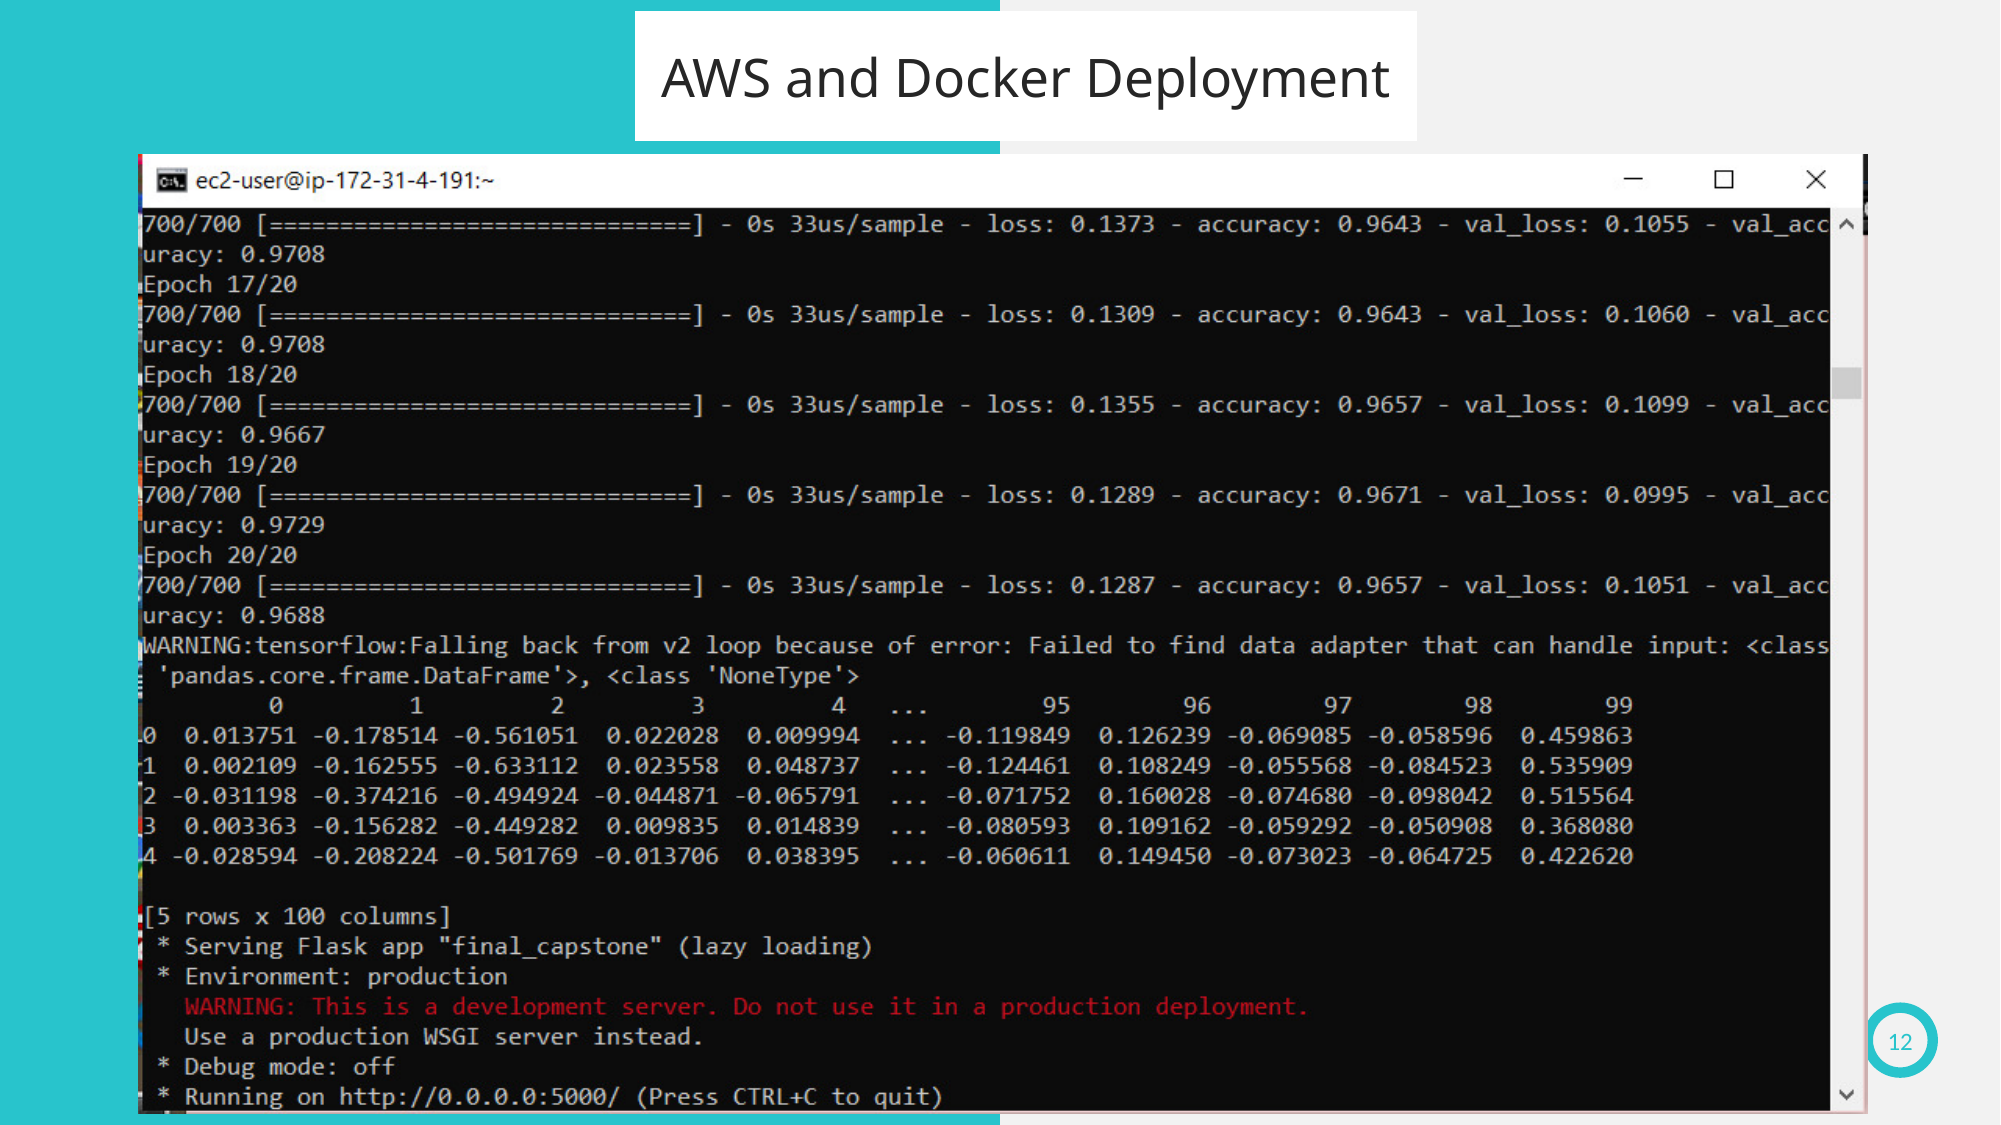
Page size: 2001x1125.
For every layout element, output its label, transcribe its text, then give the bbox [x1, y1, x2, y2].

slide_number 12 [1868, 1002, 1938, 1078]
title AWS and Docker Deployment [635, 11, 1417, 141]
picture [138, 154, 1868, 1114]
